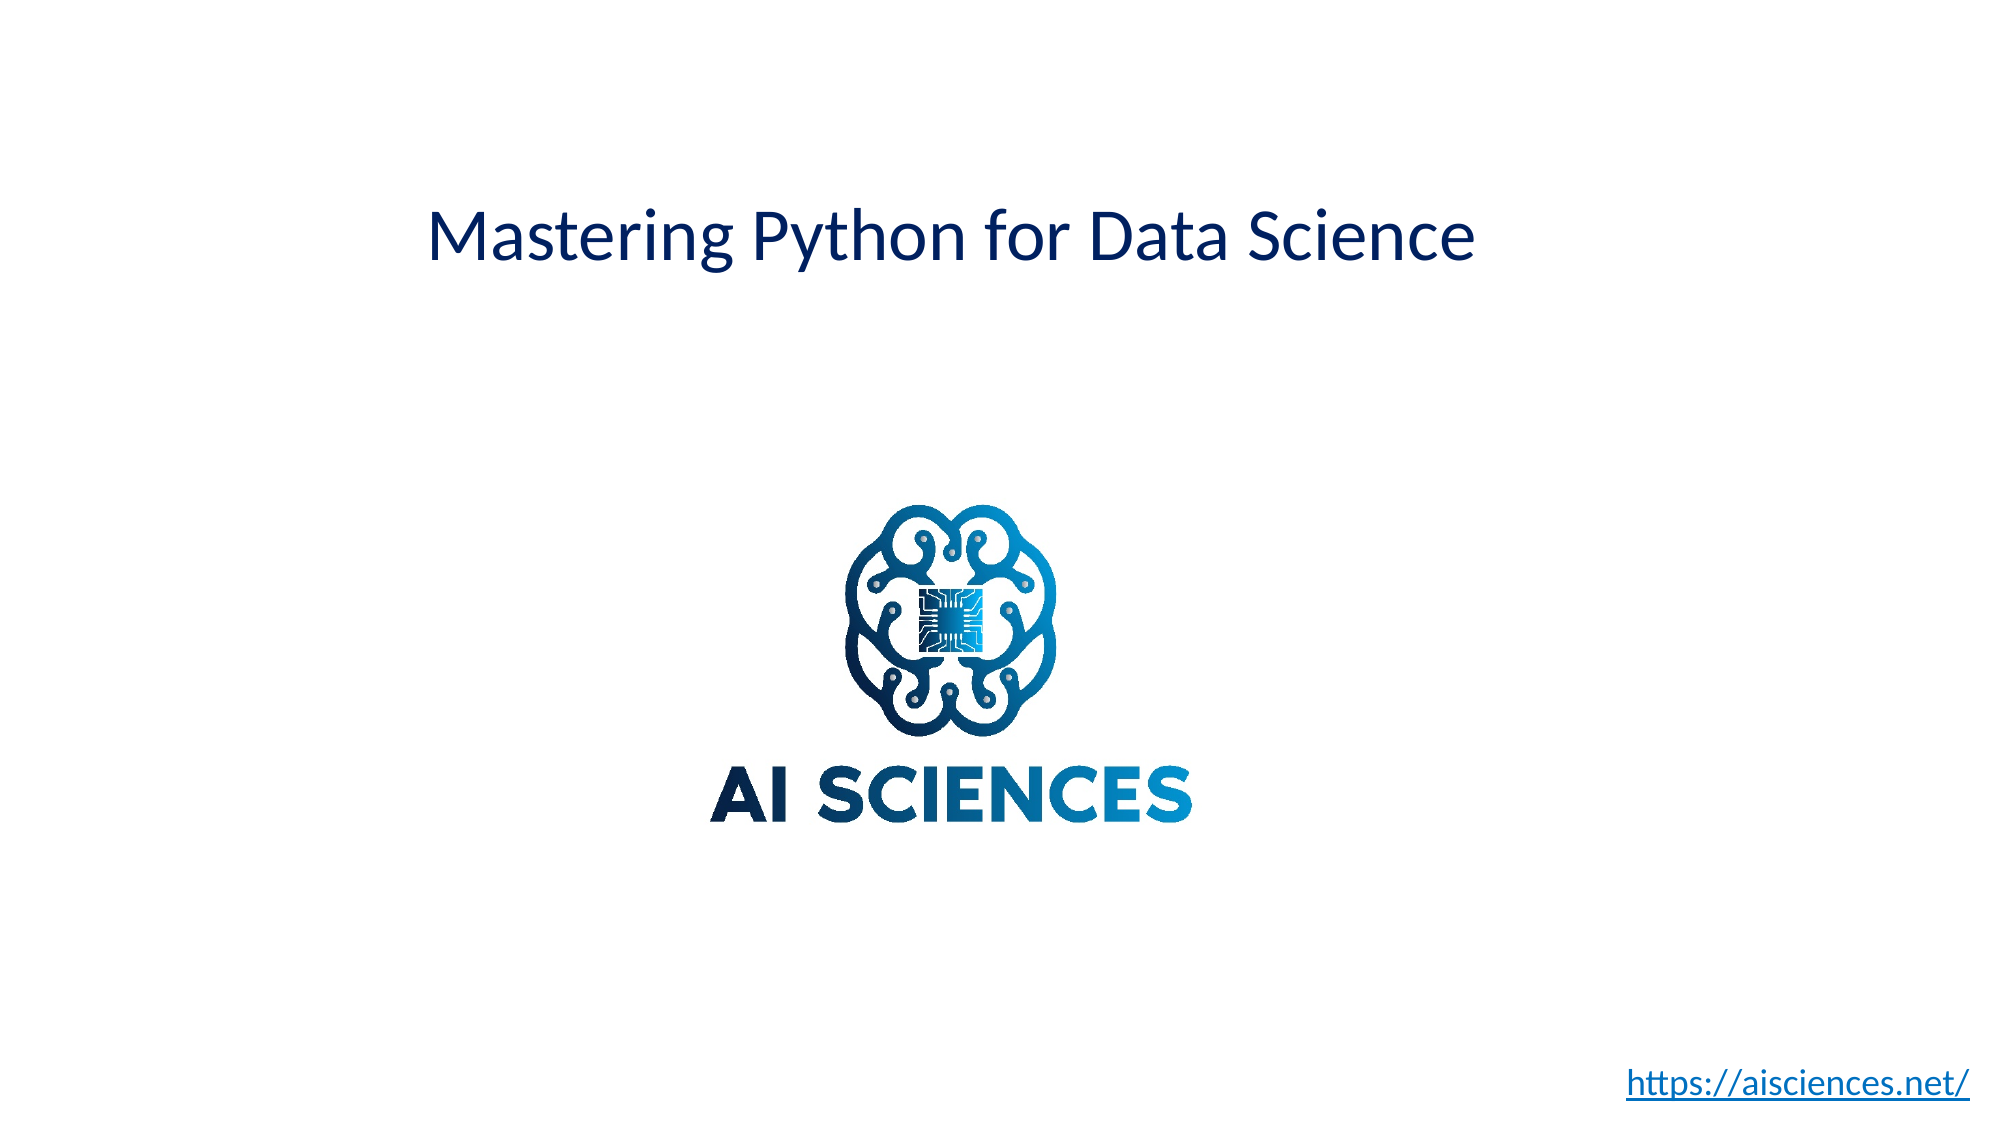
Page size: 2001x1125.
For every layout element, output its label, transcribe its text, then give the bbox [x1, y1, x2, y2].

text_box Mastering Python for Data Science [411, 177, 1499, 283]
text_box https://aisciences.net/ [1611, 1050, 1985, 1111]
picture [427, 311, 1474, 1016]
